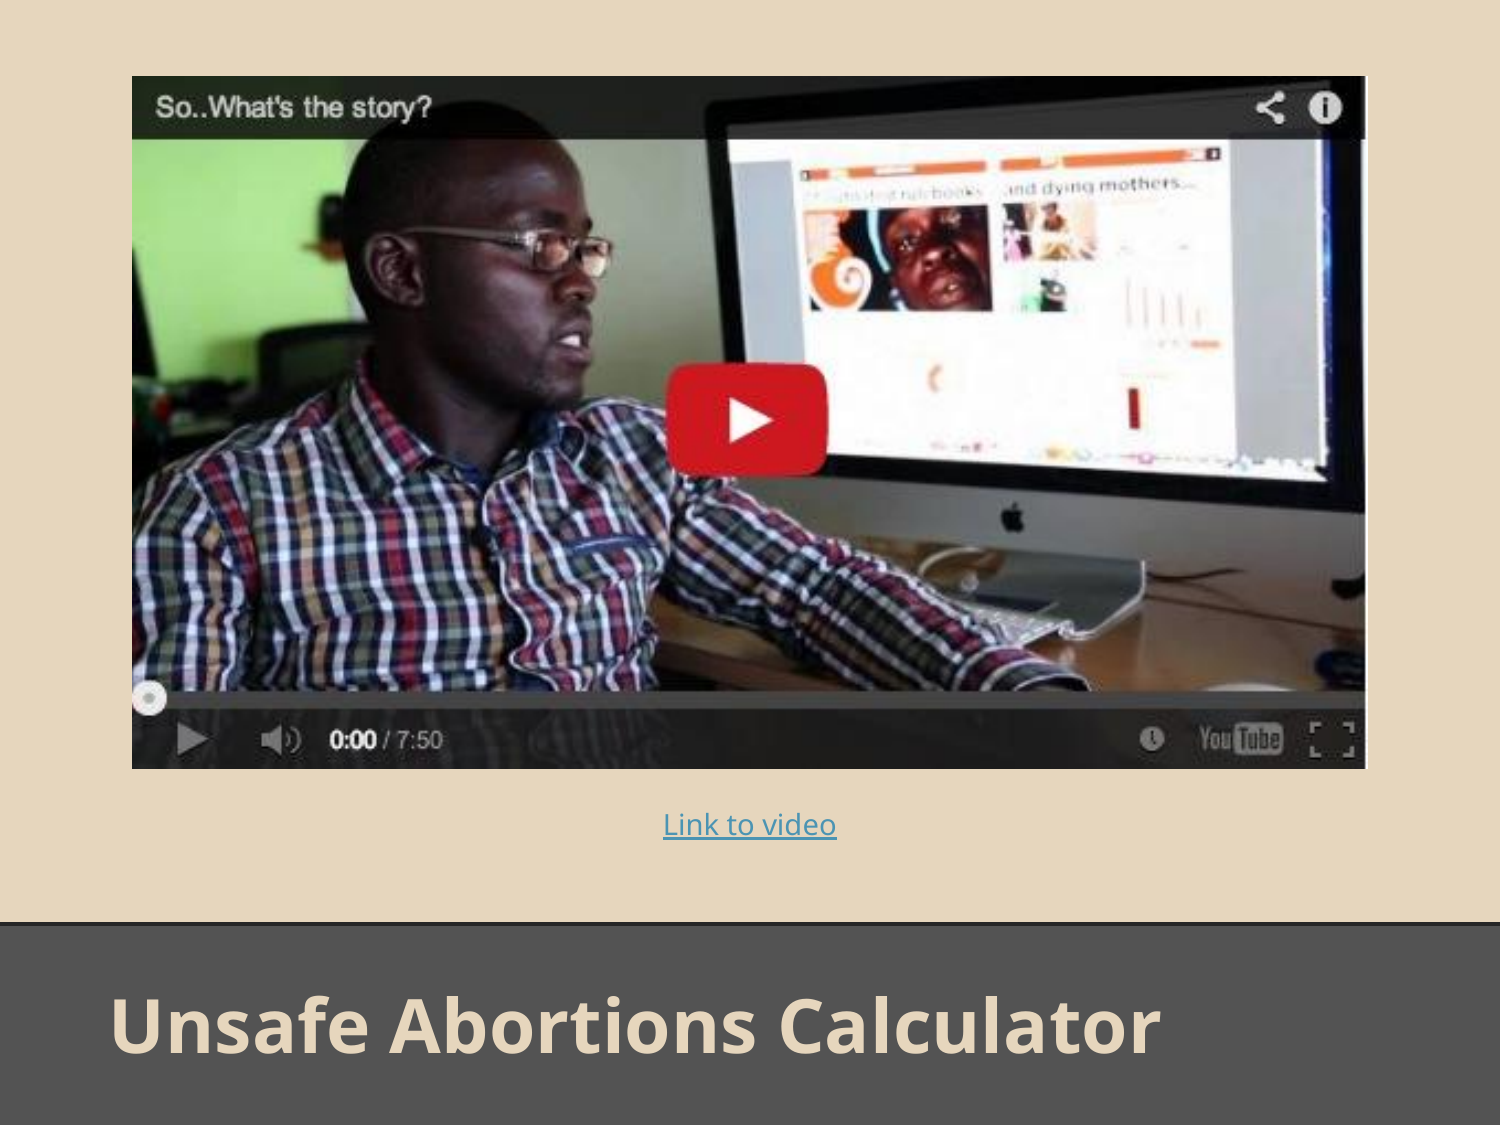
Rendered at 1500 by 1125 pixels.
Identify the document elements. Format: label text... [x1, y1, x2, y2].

list Unsafe Abortions Calculator [75, 963, 1425, 1078]
text_box Link to video [449, 791, 1050, 867]
picture [132, 75, 1368, 769]
